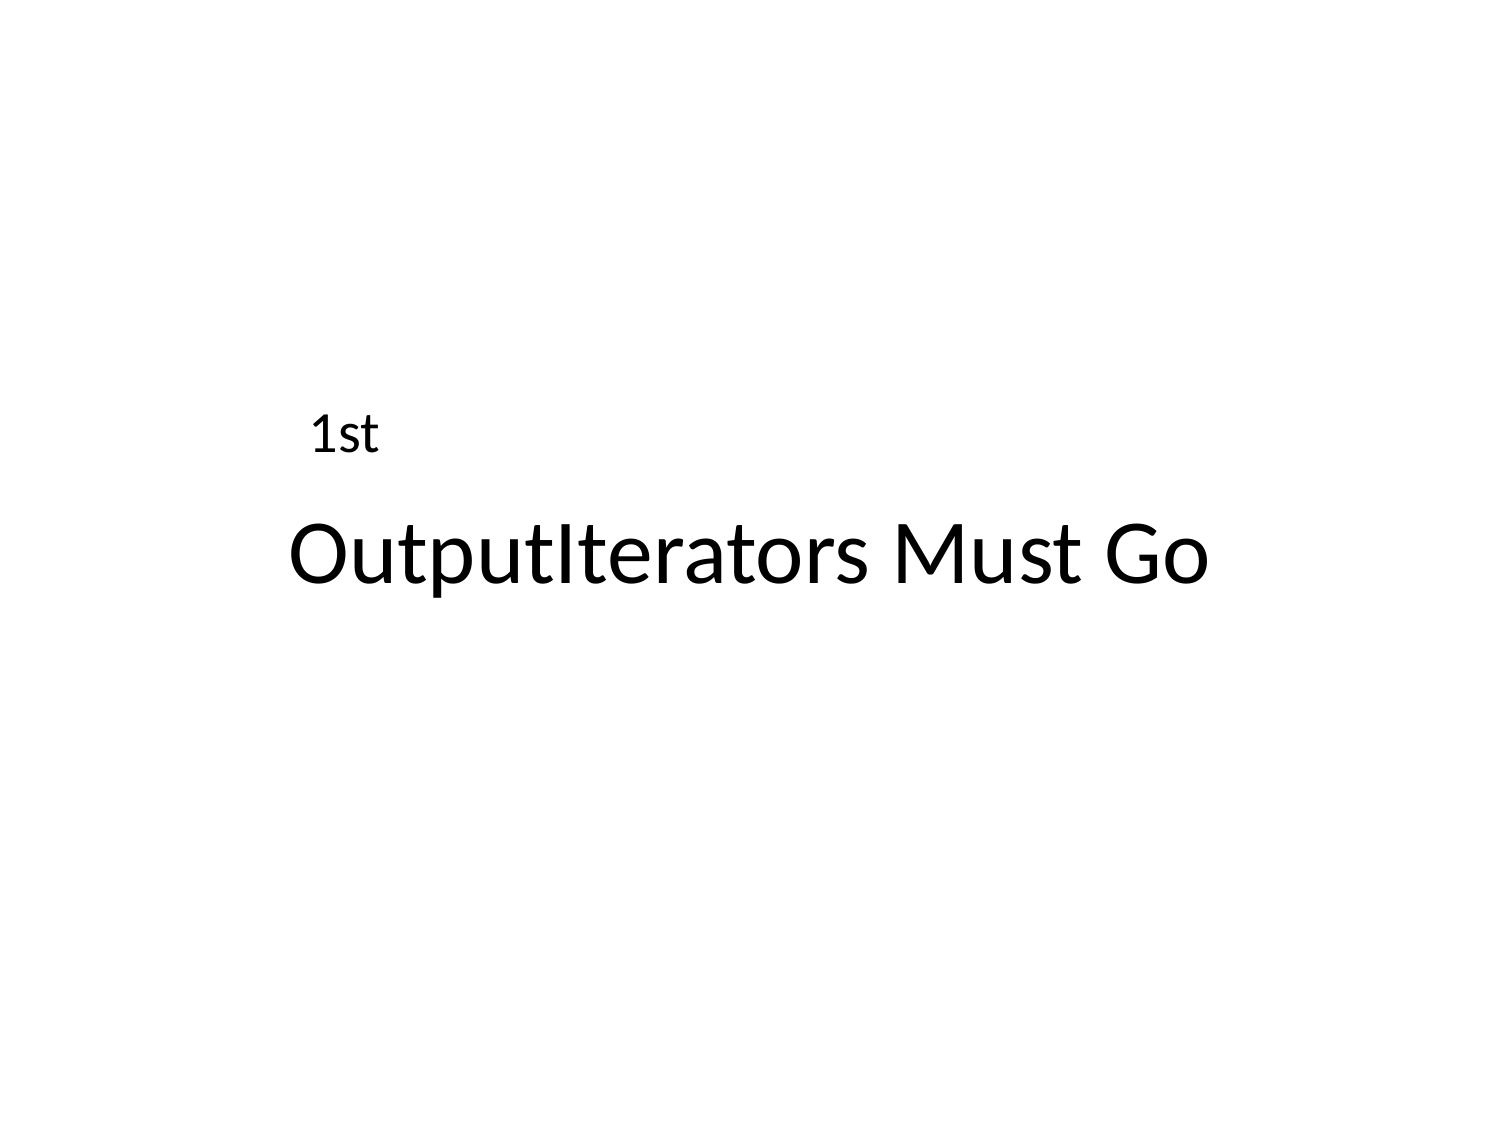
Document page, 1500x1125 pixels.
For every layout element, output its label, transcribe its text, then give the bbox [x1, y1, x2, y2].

text_box 1st [293, 386, 395, 472]
title OutputIterators Must Go [112, 426, 1388, 668]
